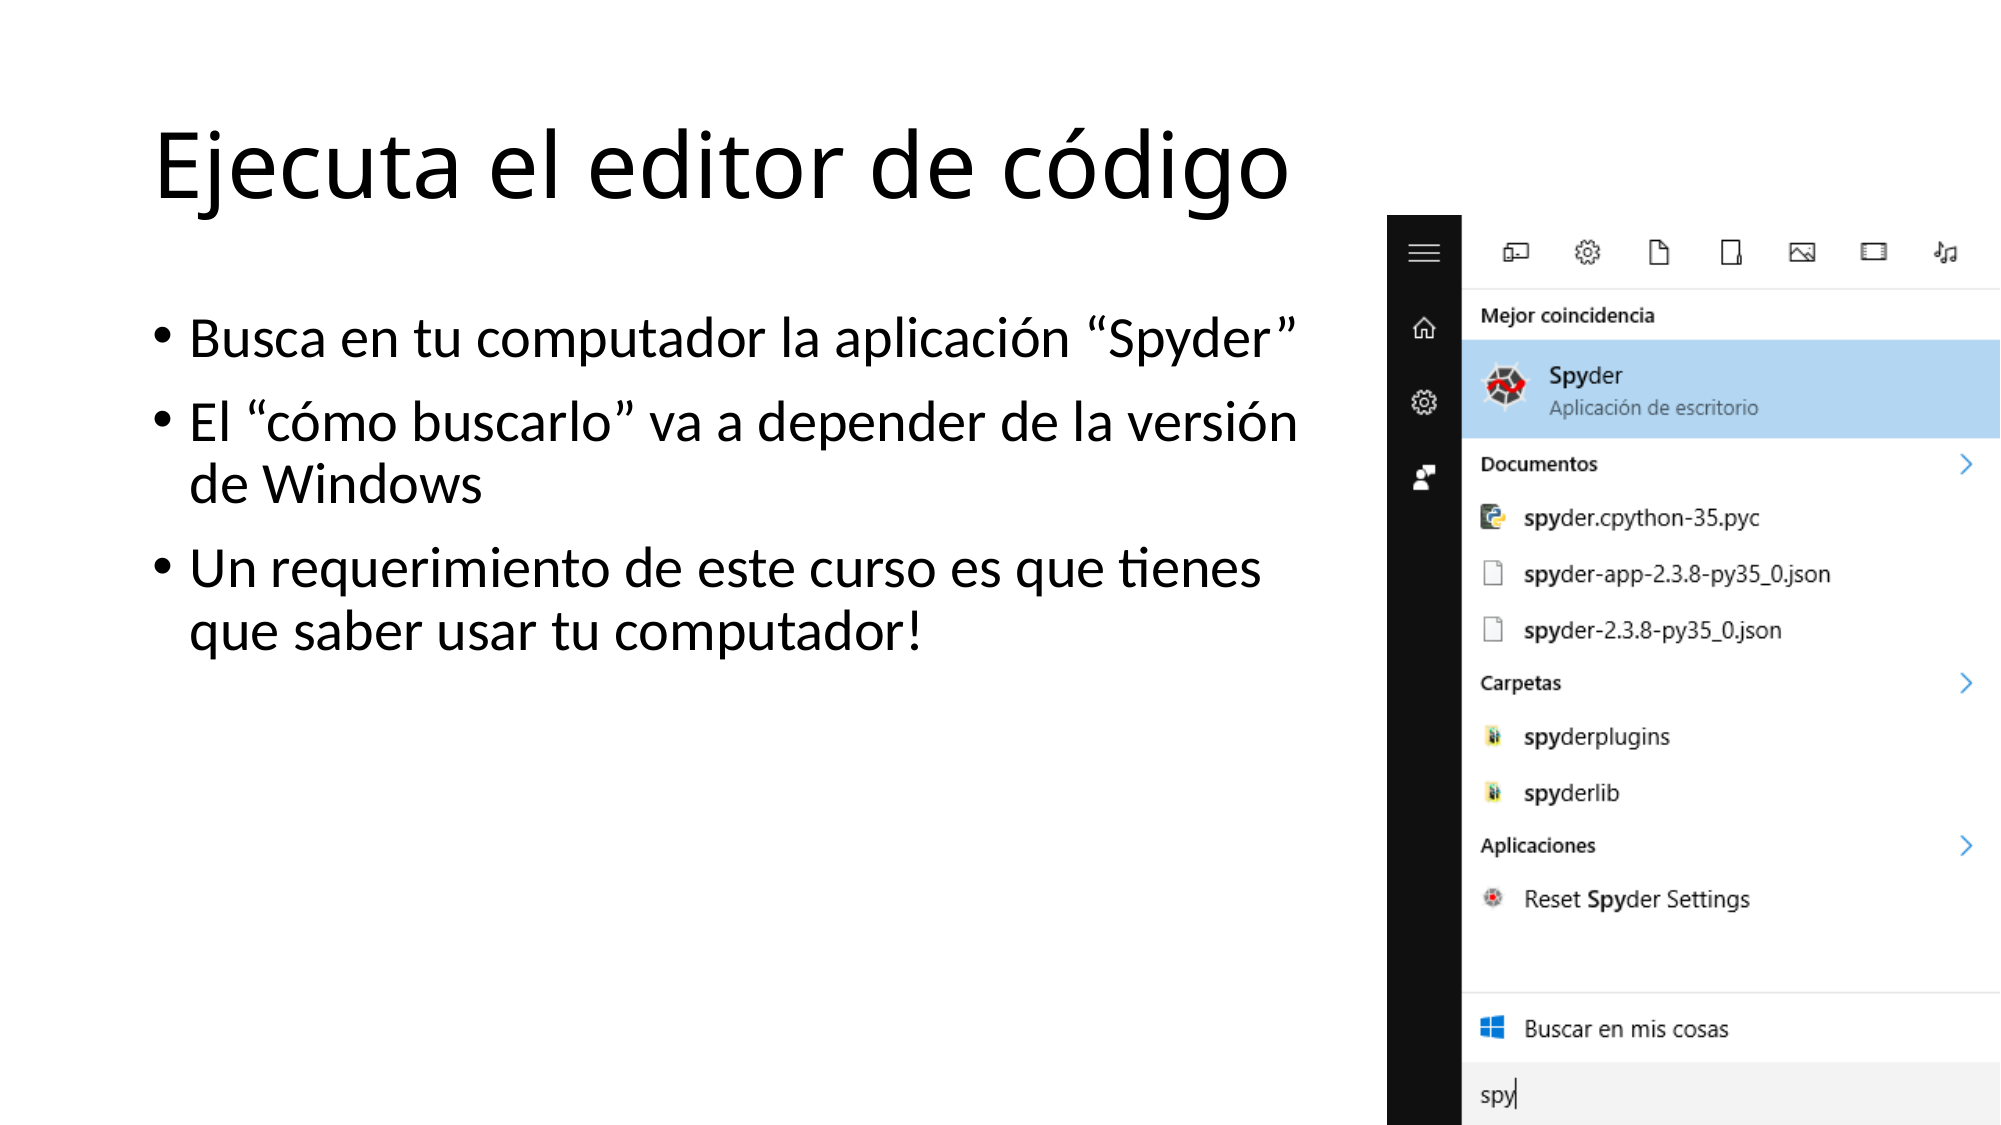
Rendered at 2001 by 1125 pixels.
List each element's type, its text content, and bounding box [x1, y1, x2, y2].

picture [1387, 215, 2000, 1125]
list Busca en tu computador la aplicación “Spyder” El “cómo buscarlo” va a depender de la versión de Windows Un requerimiento de este curso es que tienes que saber usar tu computador! [137, 299, 1359, 1014]
title Ejecuta el editor de código [137, 59, 1863, 278]
